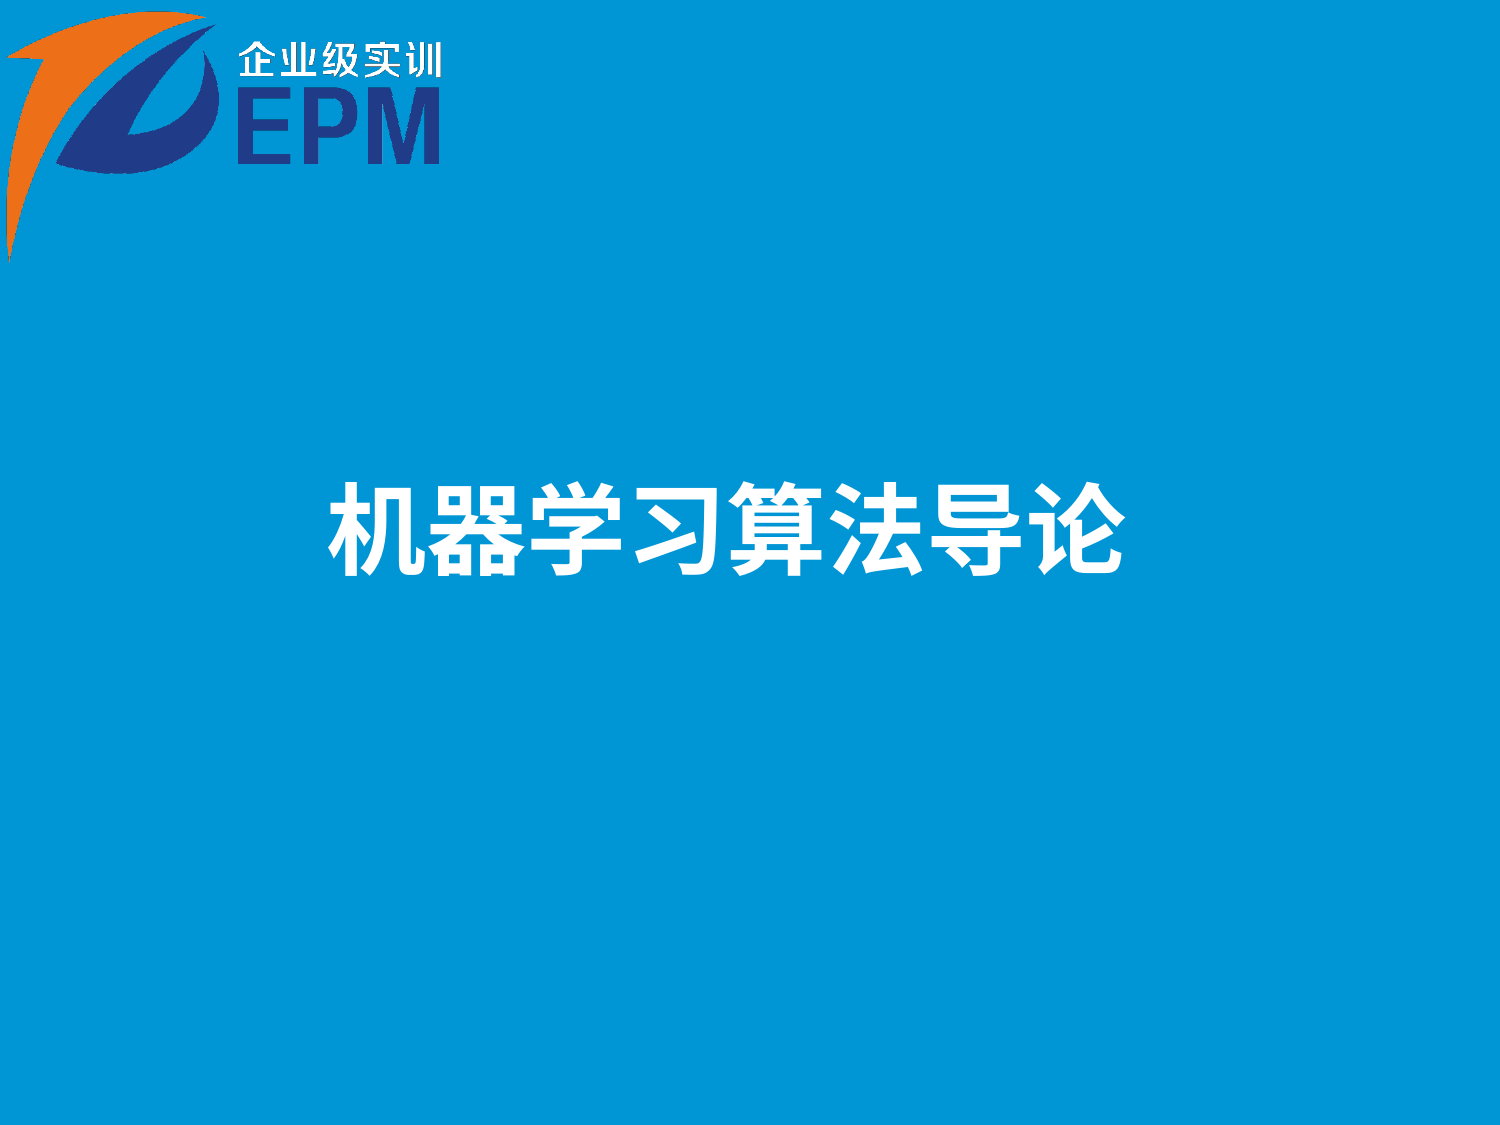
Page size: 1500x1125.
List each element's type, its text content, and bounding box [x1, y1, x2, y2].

picture [240, 53, 273, 75]
picture [310, 49, 315, 65]
picture [366, 51, 399, 77]
picture [239, 88, 289, 163]
title 机器学习算法导论 [167, 380, 1286, 595]
picture [323, 43, 335, 67]
picture [417, 43, 424, 76]
picture [7, 12, 201, 258]
picture [366, 42, 398, 51]
picture [282, 43, 316, 75]
picture [324, 44, 356, 76]
picture [369, 57, 379, 61]
picture [305, 88, 356, 163]
picture [283, 49, 288, 65]
picture [407, 54, 417, 74]
picture [369, 88, 438, 163]
picture [240, 42, 274, 56]
picture [57, 28, 218, 173]
